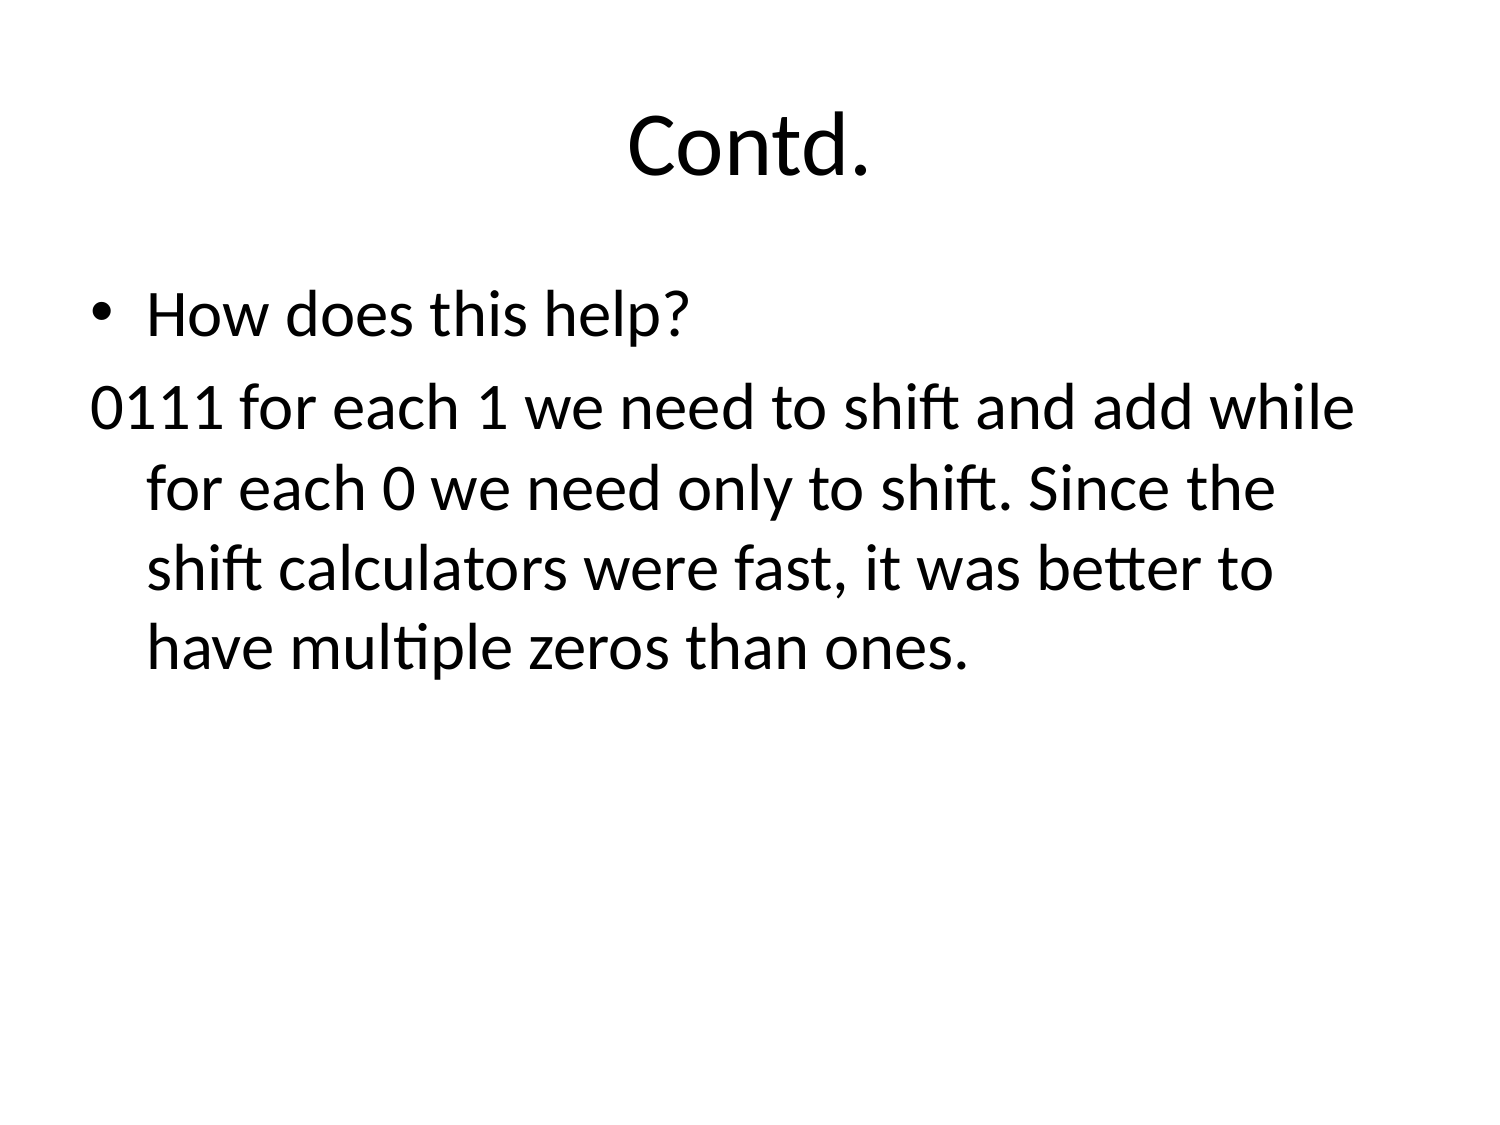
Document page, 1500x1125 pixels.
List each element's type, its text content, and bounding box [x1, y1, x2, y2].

title Contd. [75, 45, 1425, 233]
list How does this help? 0111 for each 1 we need to shift and add while for each 0 we need only to shift. Since the shift calculators were fast, it was better to have multiple zeros than ones. [75, 262, 1425, 1005]
